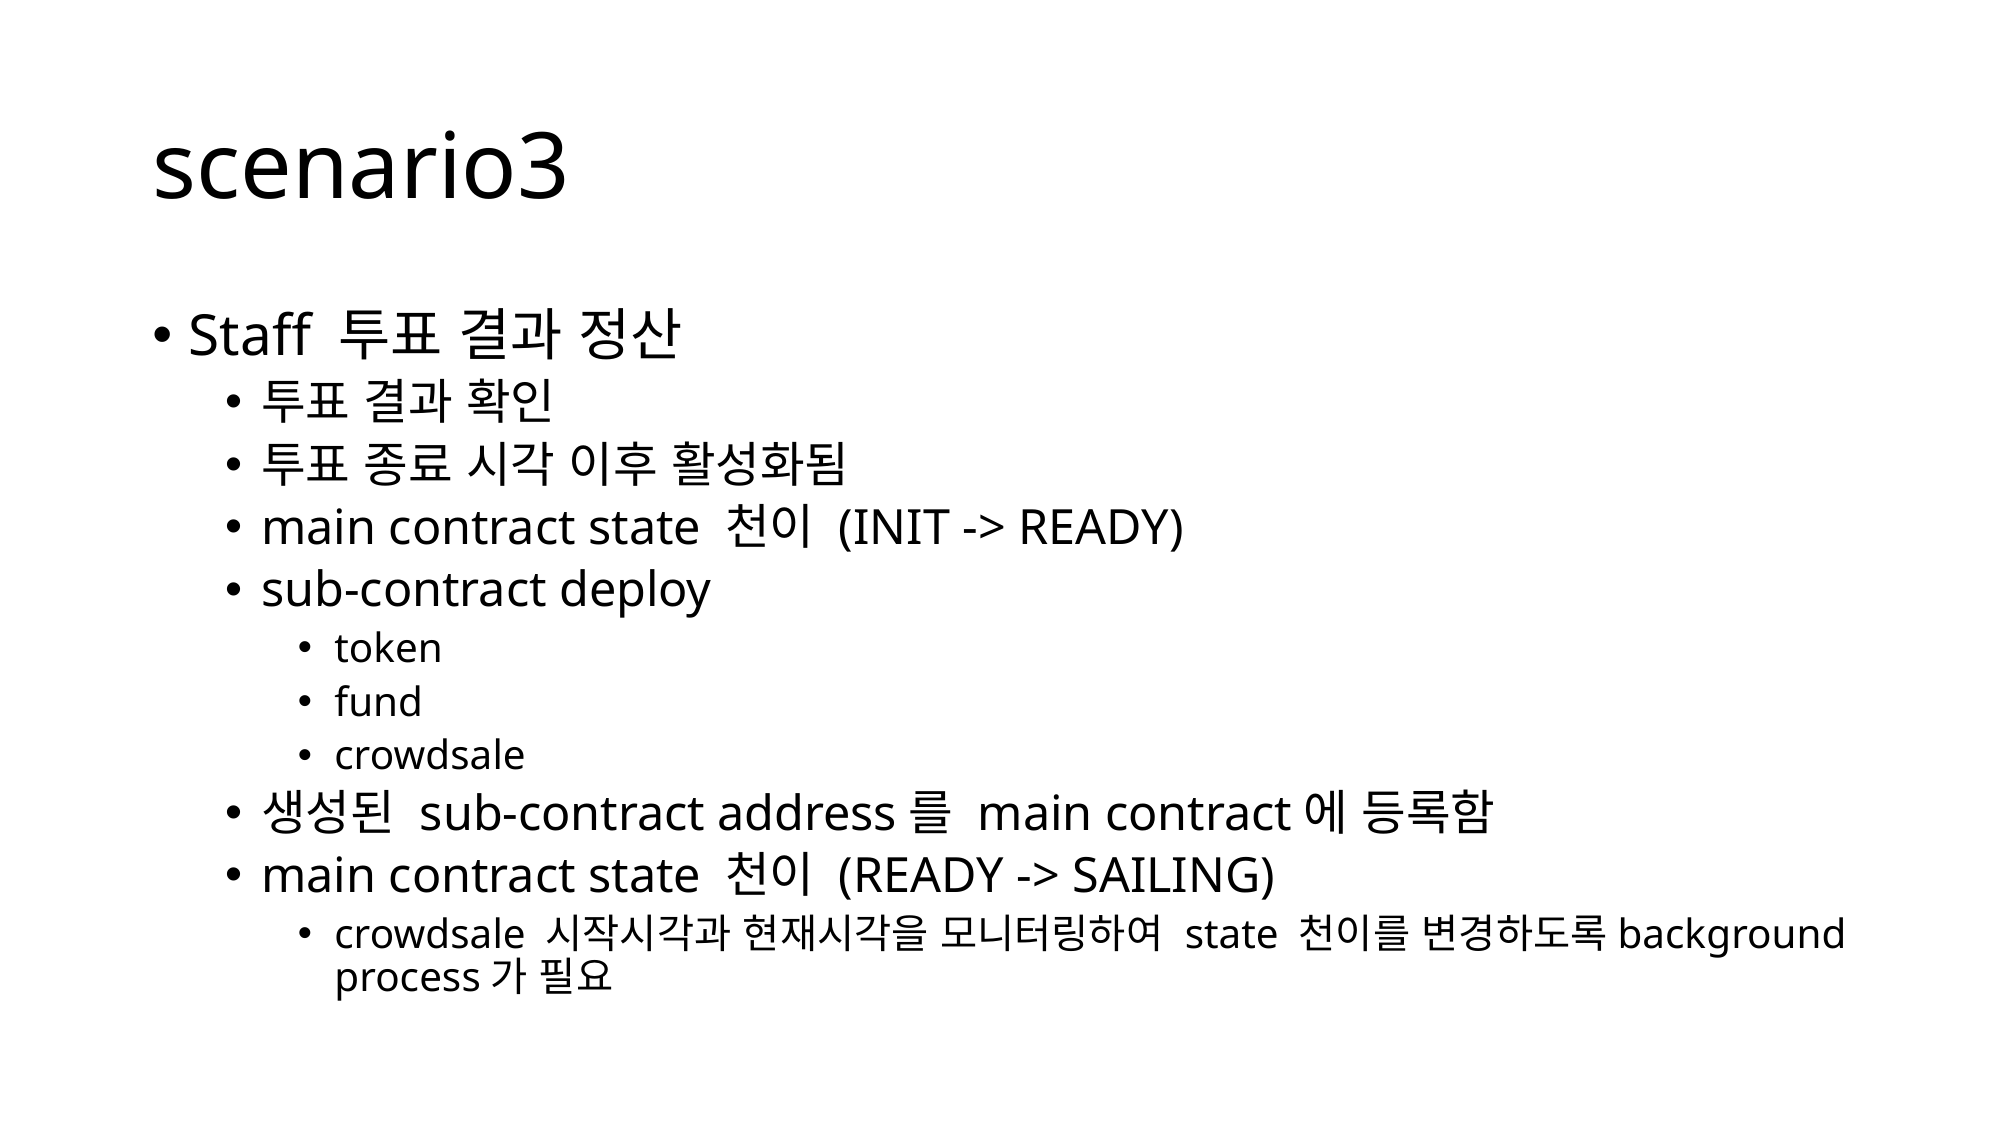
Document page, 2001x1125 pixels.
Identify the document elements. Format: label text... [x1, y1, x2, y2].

list Staff 투표 결과 정산 투표 결과 확인 투표 종료 시각 이후 활성화됨 main contract state 천이 (INIT -> READY) sub-contract deploy token fund crowdsale 생성된 sub-contract address를 main contract에 등록함 main contract state 천이 (READY -> SAILING) crowdsale 시작시각과 현재시각을 모니터링하여 state 천이를 변경하도록background process가 필요 [137, 299, 1863, 1014]
title scenario3 [137, 59, 1863, 278]
